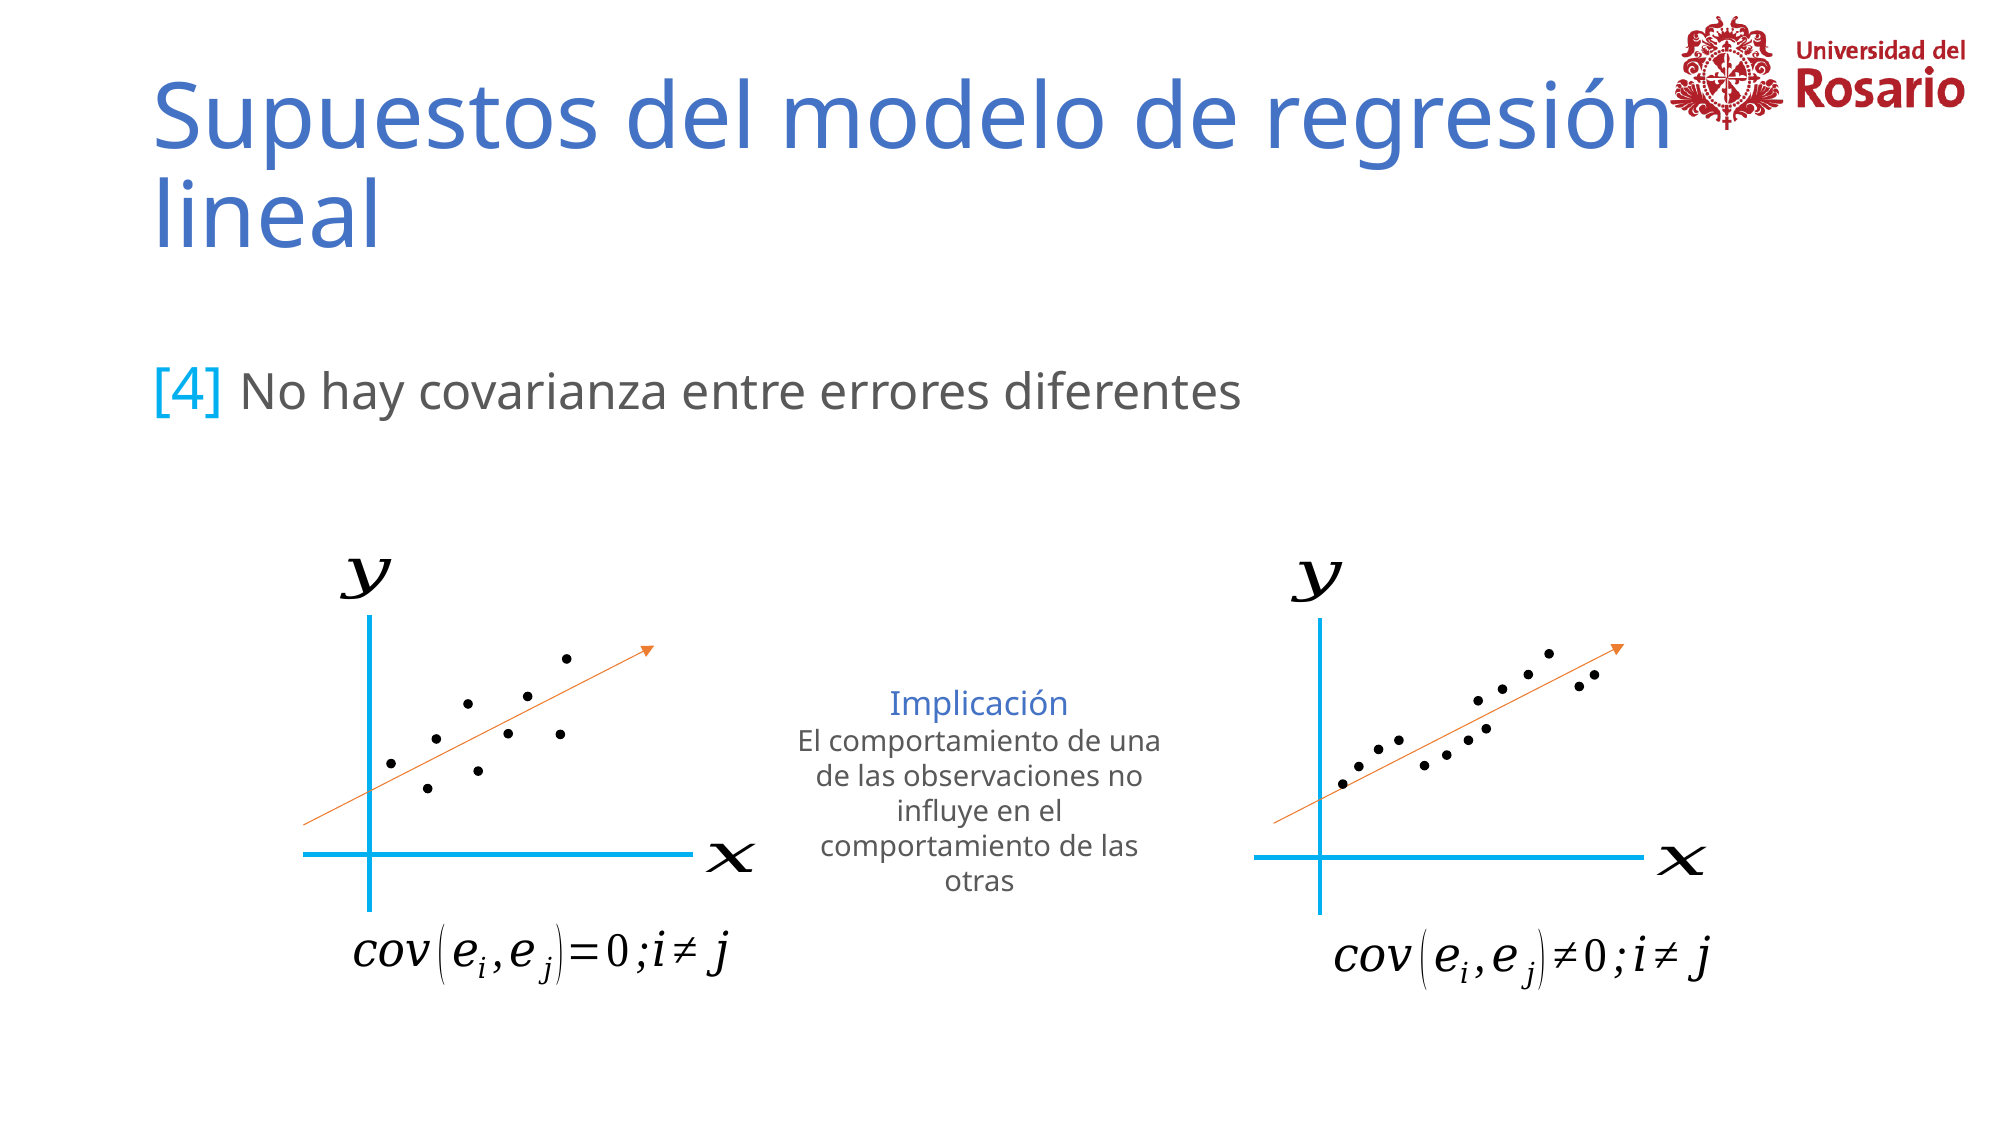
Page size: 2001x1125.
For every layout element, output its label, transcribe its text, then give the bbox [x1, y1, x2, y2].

title Supuestos del modelo de regresión lineal [137, 59, 1863, 278]
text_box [1273, 644, 1625, 824]
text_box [303, 645, 655, 825]
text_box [1338, 649, 1599, 788]
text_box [387, 655, 571, 793]
text_box Implicación El comportamiento de una de las observaciones no influye en el comportamiento de las otras [776, 675, 1183, 905]
picture [1669, 16, 1965, 130]
list [4] No hay covarianza entre errores diferentes [137, 351, 1863, 441]
